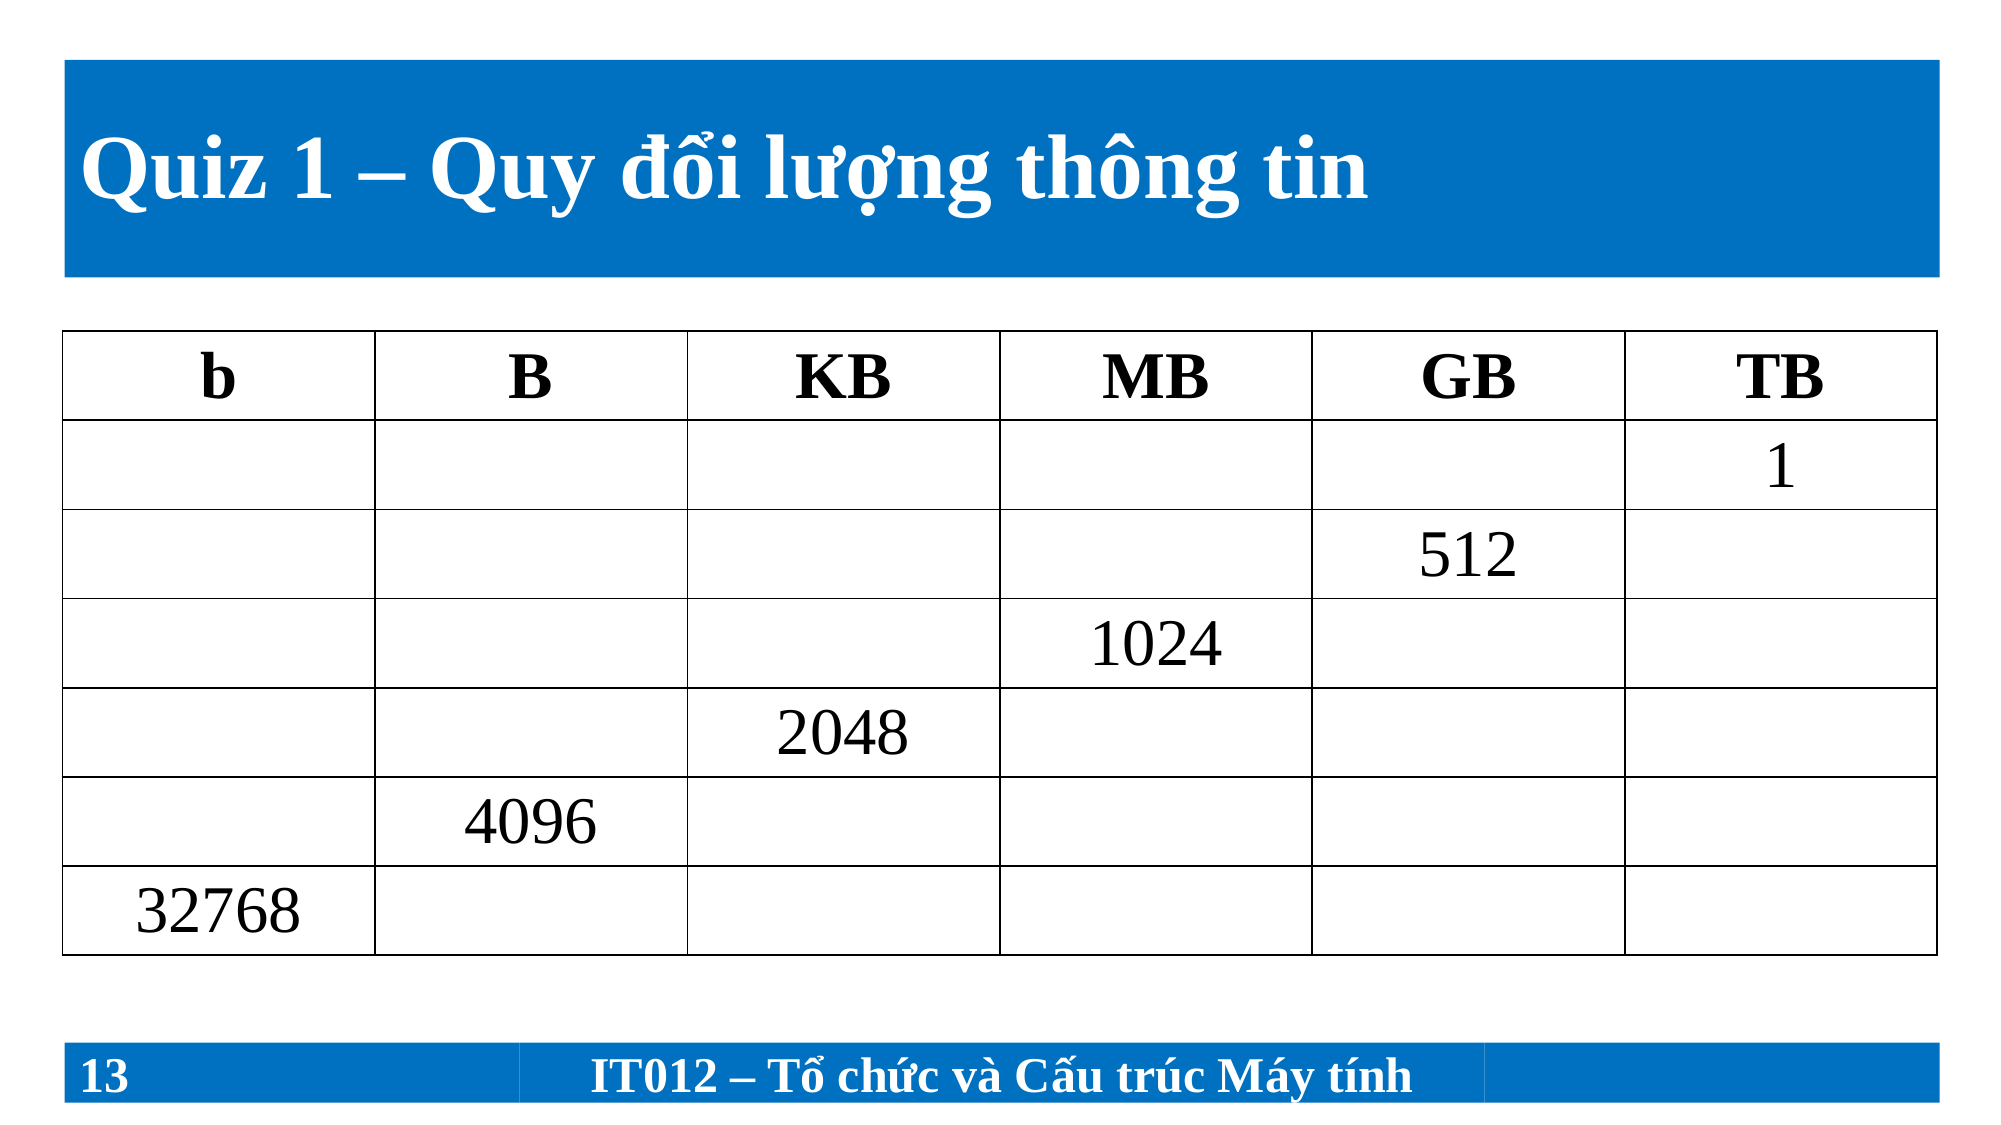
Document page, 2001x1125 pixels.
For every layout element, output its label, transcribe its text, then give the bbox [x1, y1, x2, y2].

table_cell [1001, 689, 1311, 776]
table_cell 2048 [688, 689, 999, 776]
table_cell [376, 867, 687, 954]
table_cell [1626, 510, 1936, 598]
slide_number 13 [64, 1042, 520, 1103]
table_cell [1626, 778, 1936, 865]
table_cell [1001, 421, 1311, 509]
table_cell 512 [1313, 510, 1624, 598]
title Quiz 1 – Quy đổi lượng thông tin [64, 59, 1940, 278]
table_cell 1 [1626, 421, 1936, 509]
table_header TB [1626, 332, 1936, 419]
table_header b [63, 332, 374, 419]
table_cell [688, 421, 999, 509]
table_cell [688, 510, 999, 598]
table_cell [688, 599, 999, 687]
table_cell [63, 421, 374, 509]
table_header GB [1313, 332, 1624, 419]
table_header B [376, 332, 687, 419]
table_cell 32768 [63, 867, 374, 954]
table_cell 4096 [376, 778, 687, 865]
table_cell [63, 599, 374, 687]
table_cell [1626, 599, 1936, 687]
table_cell [1313, 599, 1624, 687]
table_cell [1313, 778, 1624, 865]
table_cell [688, 778, 999, 865]
table_cell [1001, 778, 1311, 865]
table_cell [63, 778, 374, 865]
table_cell [376, 599, 687, 687]
table_header KB [688, 332, 999, 419]
table_cell [1313, 421, 1624, 509]
table_cell [1001, 510, 1311, 598]
table_cell [1001, 867, 1311, 954]
table_cell [376, 689, 687, 776]
table_cell [1626, 689, 1936, 776]
table_header MB [1001, 332, 1311, 419]
table_cell [376, 510, 687, 598]
table_cell 1024 [1001, 599, 1311, 687]
table_cell [1313, 867, 1624, 954]
table_cell [376, 421, 687, 509]
table_cell [63, 510, 374, 598]
table_cell [688, 867, 999, 954]
table_cell [1313, 689, 1624, 776]
table_cell [1626, 867, 1936, 954]
table_cell [63, 689, 374, 776]
